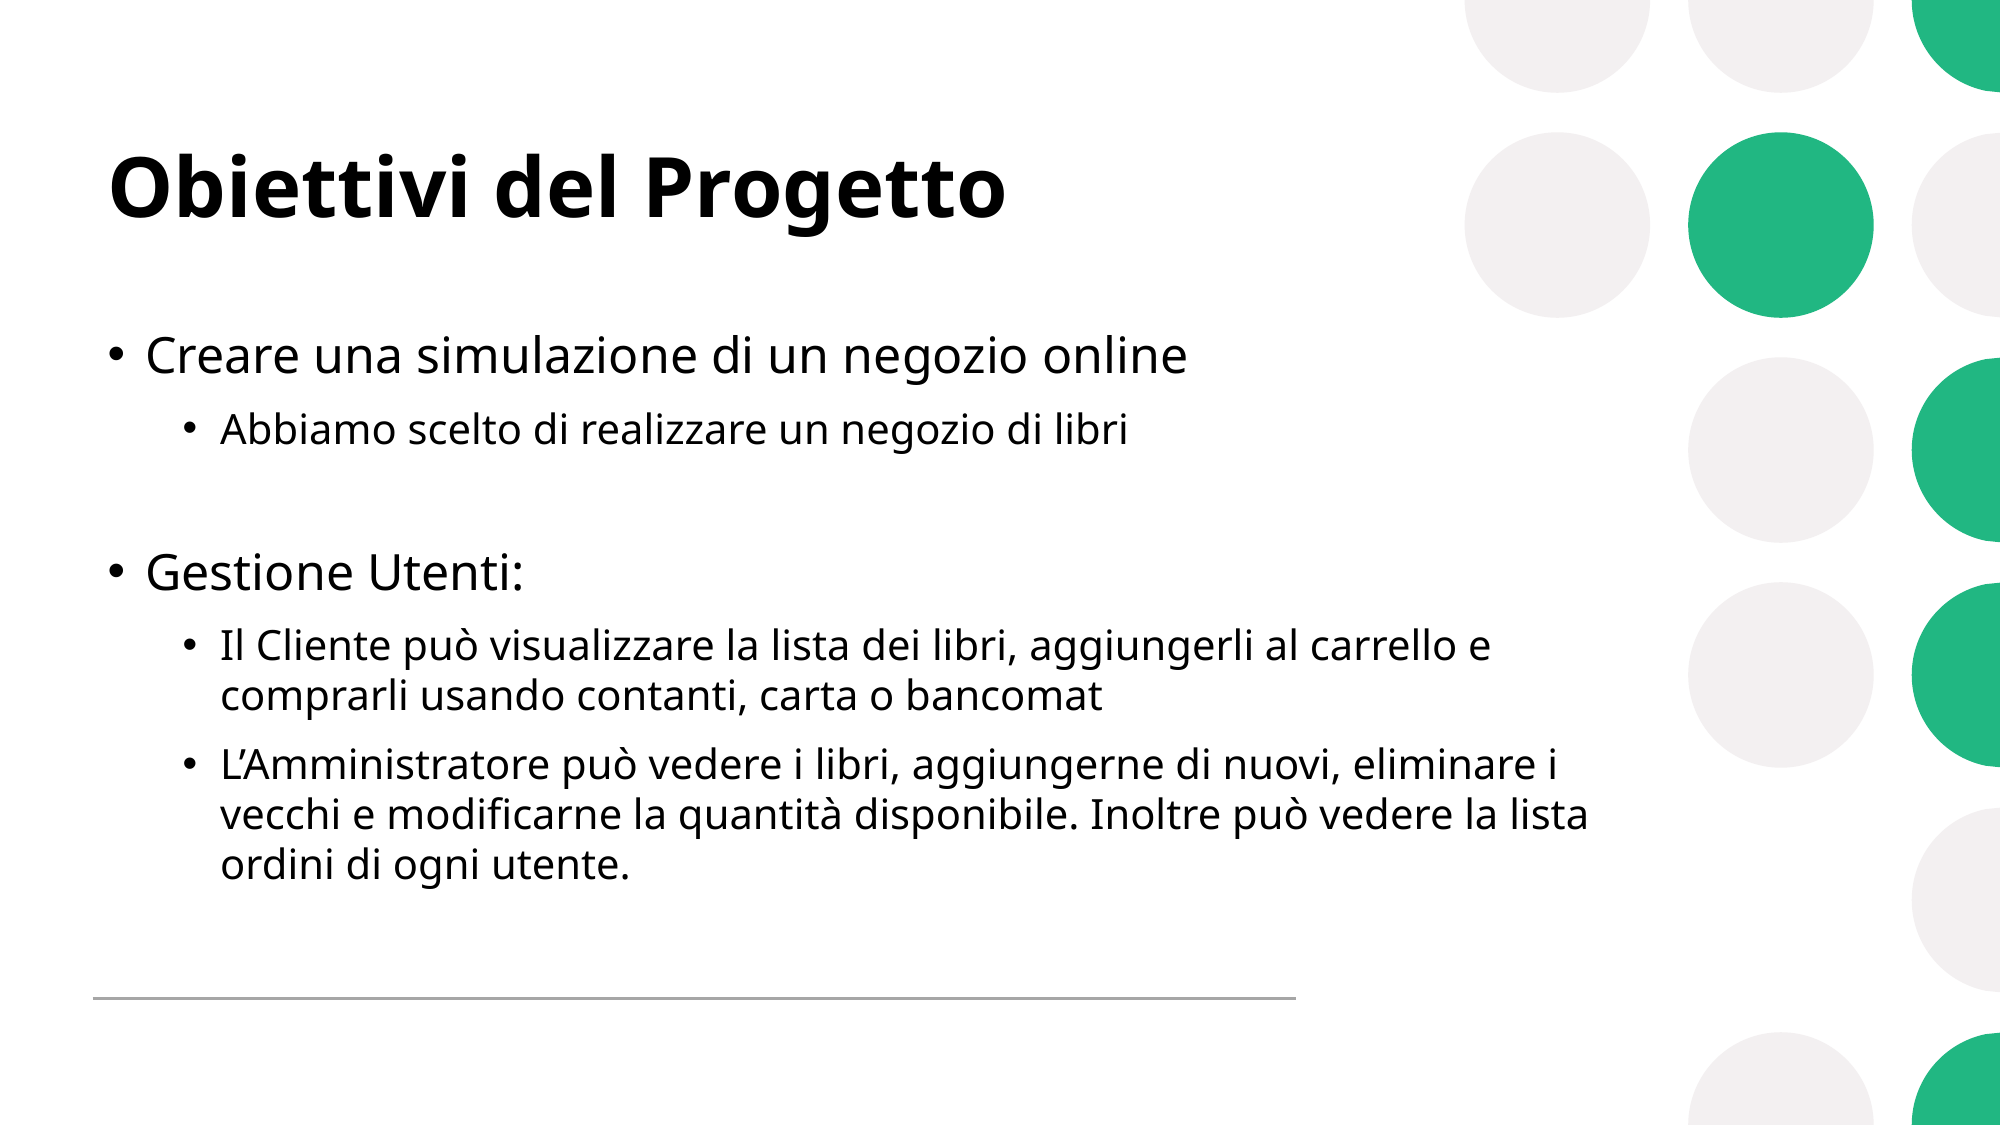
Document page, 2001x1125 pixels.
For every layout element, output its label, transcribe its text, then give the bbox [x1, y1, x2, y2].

title Obiettivi del Progetto [92, 126, 1297, 316]
list Creare una simulazione di un negozio online Abbiamo scelto di realizzare un negozio di libri Gestione Utenti: Il Cliente può visualizzare la lista dei libri, aggiungerli al carrello e comprarli usando contanti, carta o bancomat L’Amministratore può vedere i libri, aggiungerne di nuovi, eliminare i vecchi e modificarne la quantità disponibile. Inoltre può vedere la lista ordini di ogni utente. [92, 316, 1633, 999]
